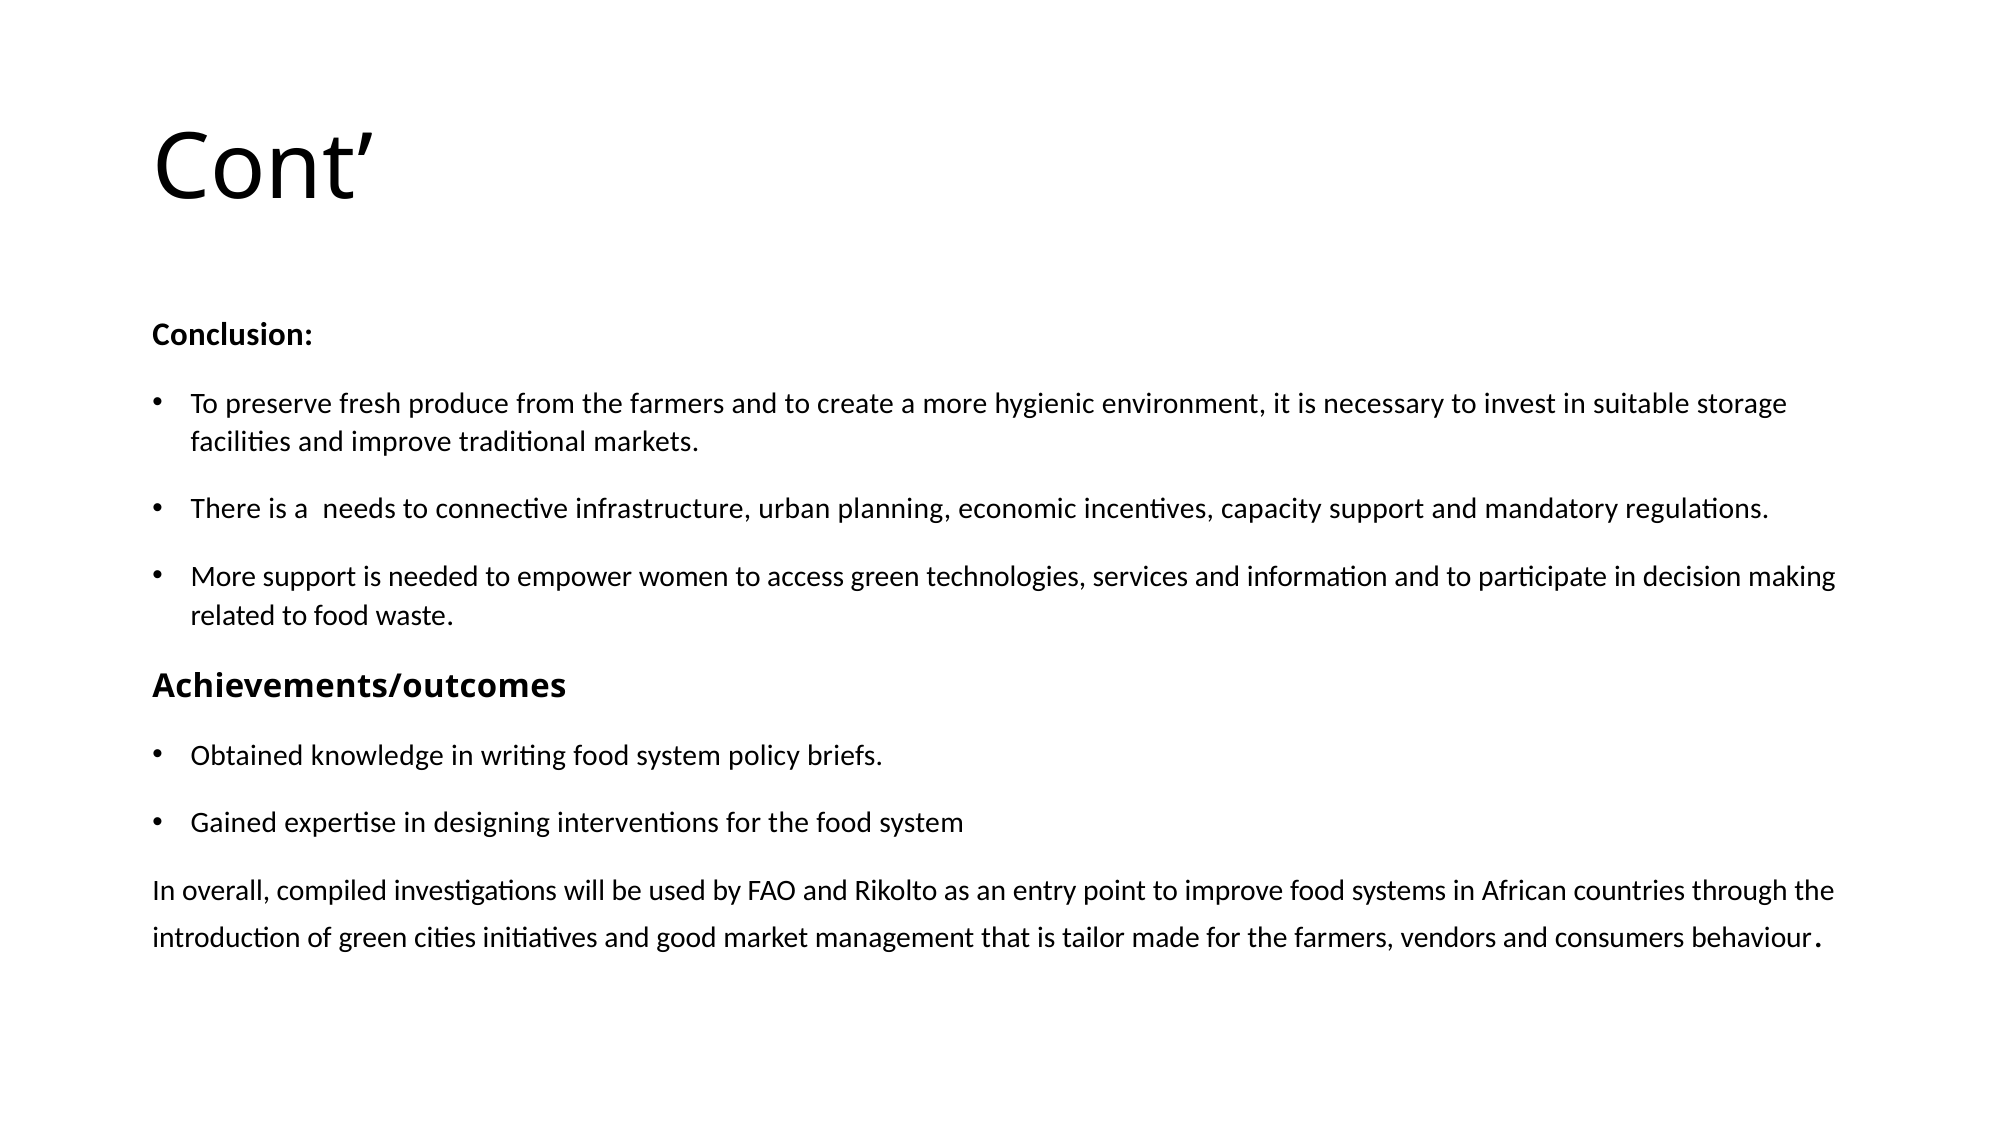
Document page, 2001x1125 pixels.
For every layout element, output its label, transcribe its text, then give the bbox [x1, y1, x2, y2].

list Conclusion: To preserve fresh produce from the farmers and to create a more hygienic environment, it is necessary to invest in suitable storage facilities and improve traditional markets. There is a needs to connective infrastructure, urban planning, economic incentives, capacity support and mandatory regulations. More support is needed to empower women to access green technologies, services and information and to participate in decision making related to food waste. Achievements/outcomes Obtained knowledge in writing food system policy briefs. Gained expertise in designing interventions for the food system In overall, compiled investigations will be used by FAO and Rikolto as an entry point to improve food systems in African countries through the introduction of green cities initiatives and good market management that is tailor made for the farmers, vendors and consumers behaviour. [137, 301, 1863, 1016]
title Cont’ [137, 59, 1863, 278]
